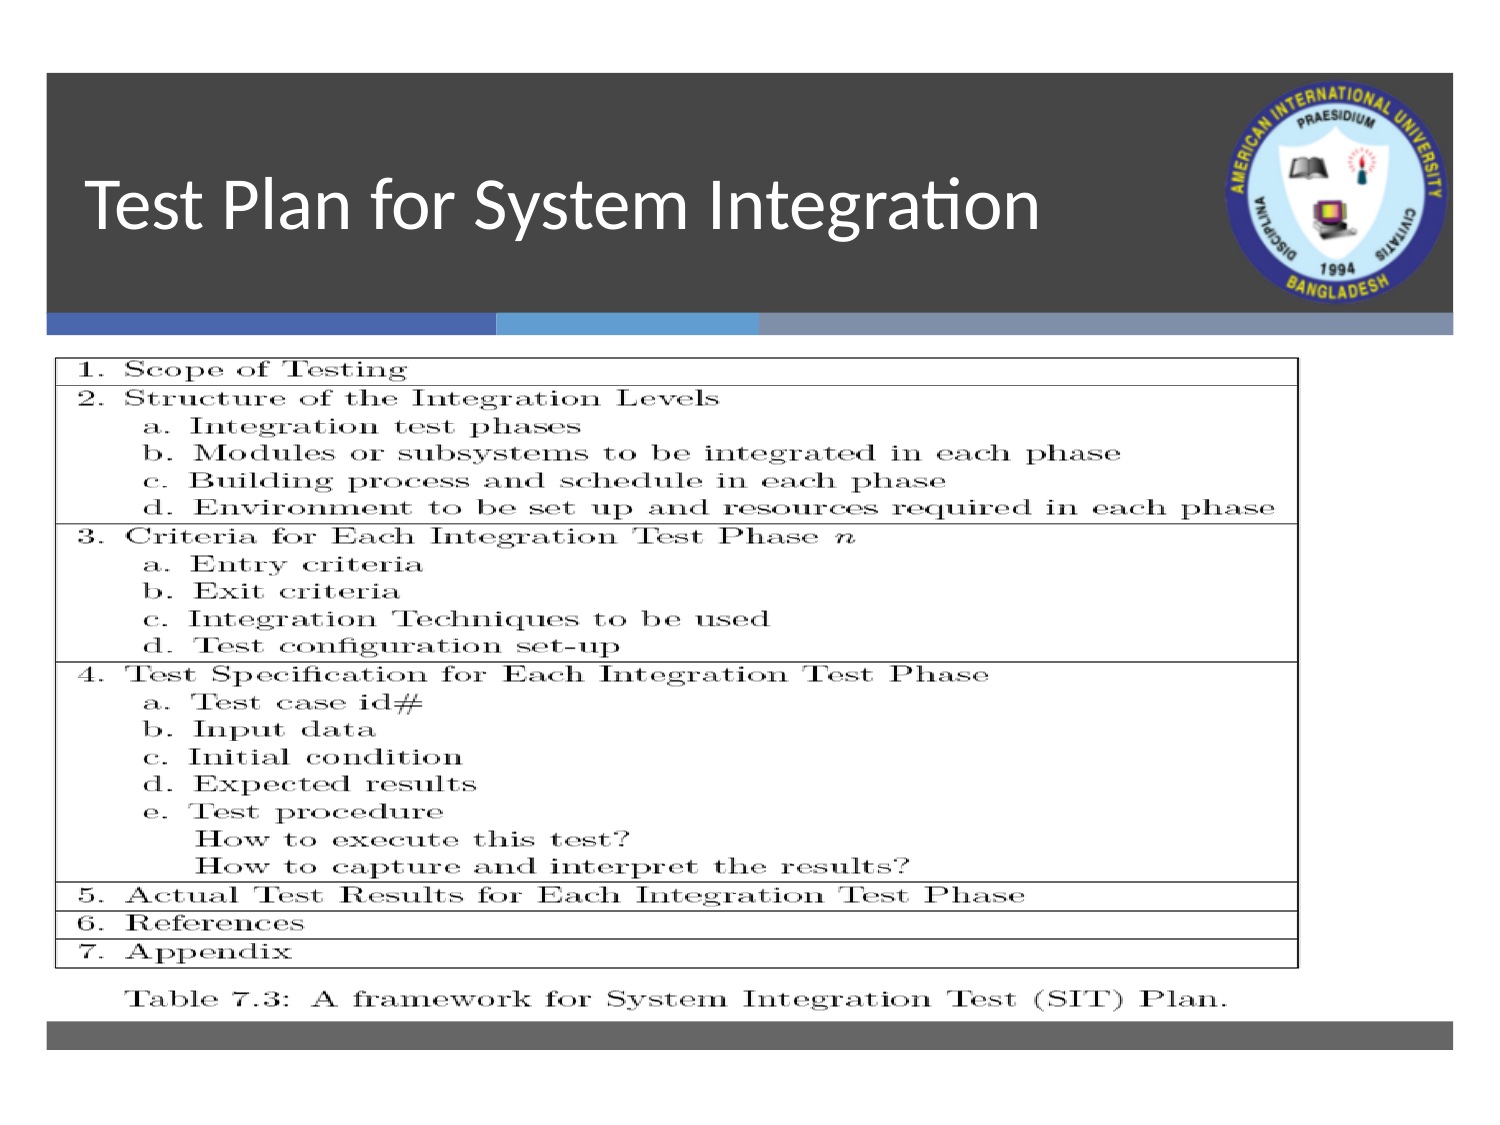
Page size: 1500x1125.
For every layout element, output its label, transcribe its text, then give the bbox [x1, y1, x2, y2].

picture [1220, 75, 1454, 310]
title Test Plan for System Integration [69, 73, 1351, 253]
picture [42, 347, 1317, 1021]
